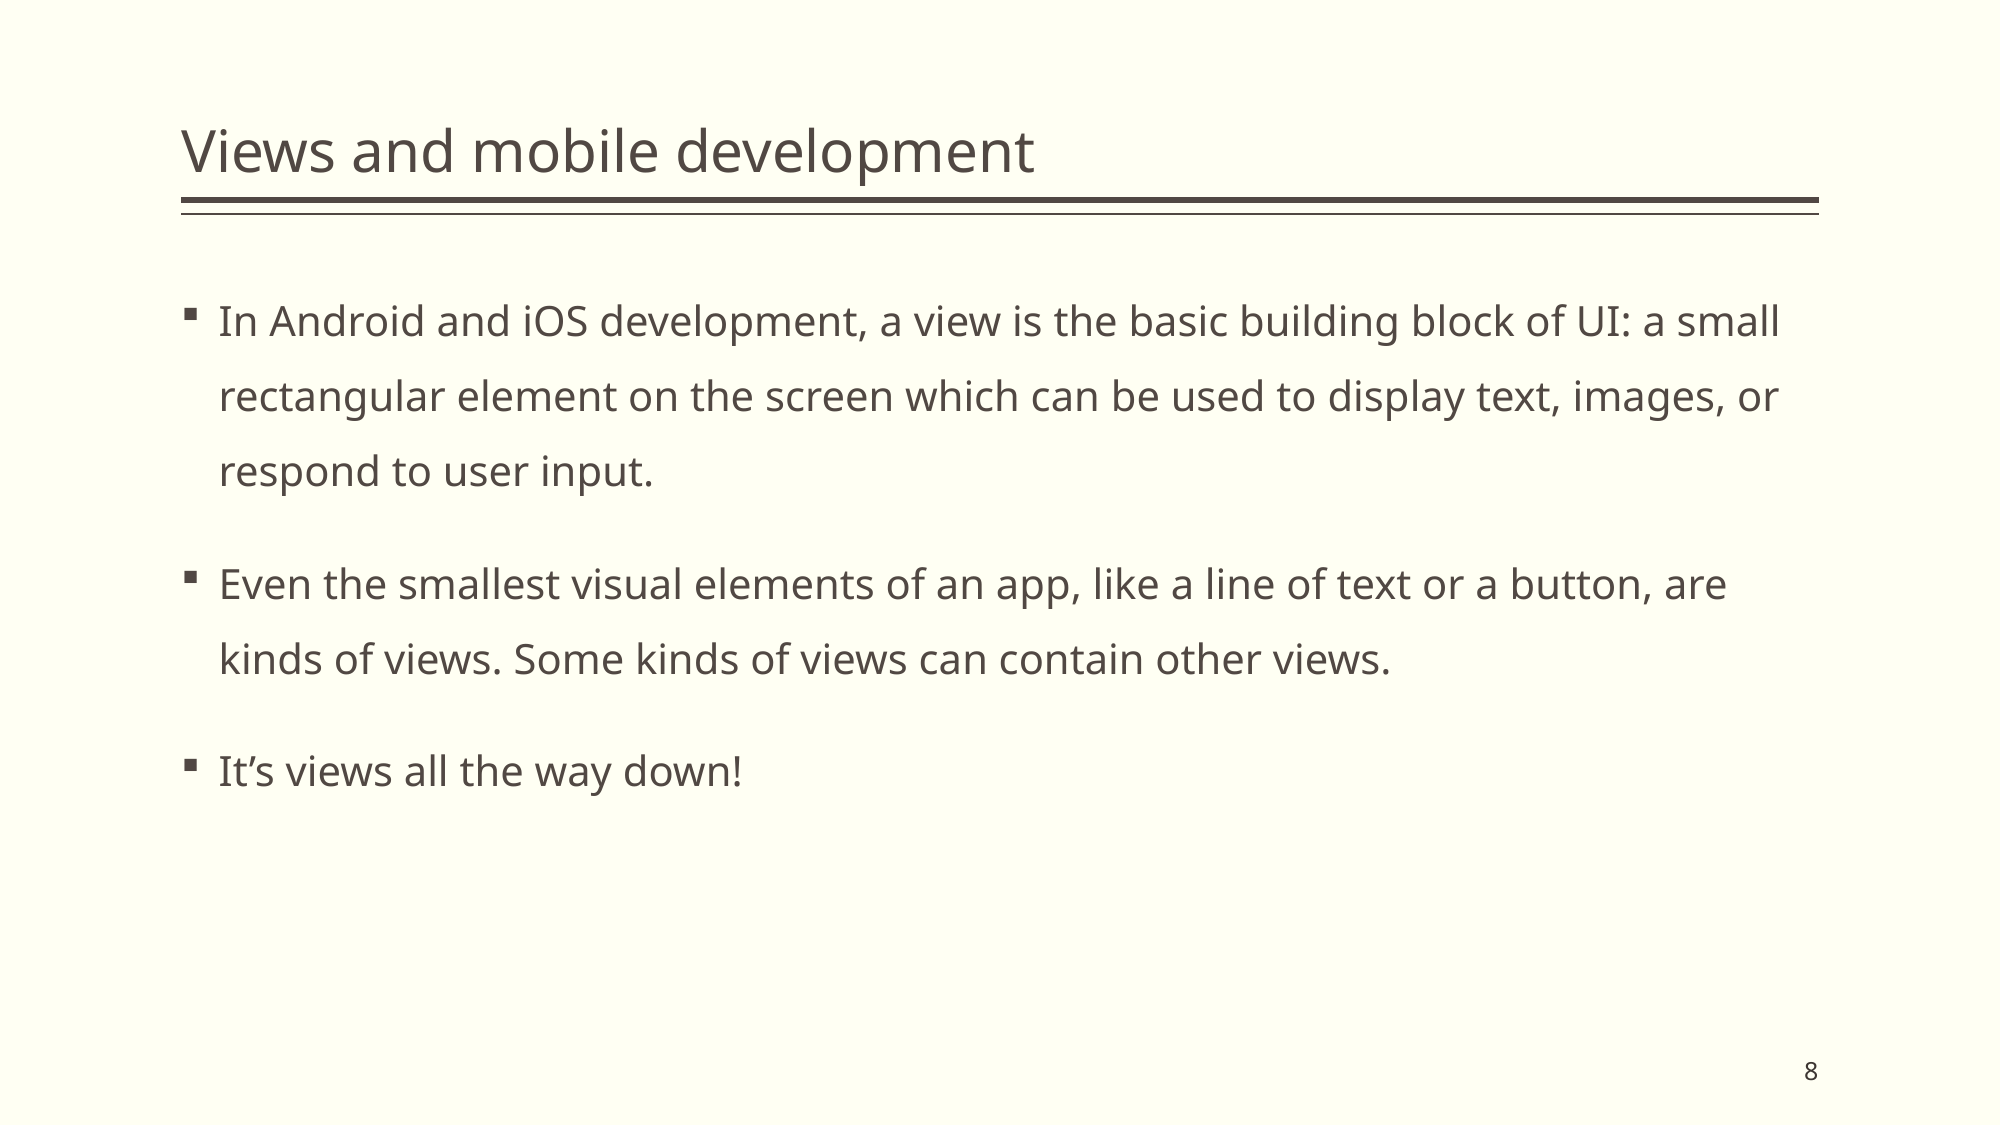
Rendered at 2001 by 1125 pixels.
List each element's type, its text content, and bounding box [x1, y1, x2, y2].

slide_number 8 [1518, 1042, 1819, 1103]
title Views and mobile development [181, 12, 1819, 193]
list In Android and iOS development, a view is the basic building block of UI: a small rectangular element on the screen which can be used to display text, images, or respond to user input. Even the smallest visual elements of an app, like a line of text or a button, are kinds of views. Some kinds of views can contain other views. It’s views all the way down! [181, 262, 1819, 1013]
